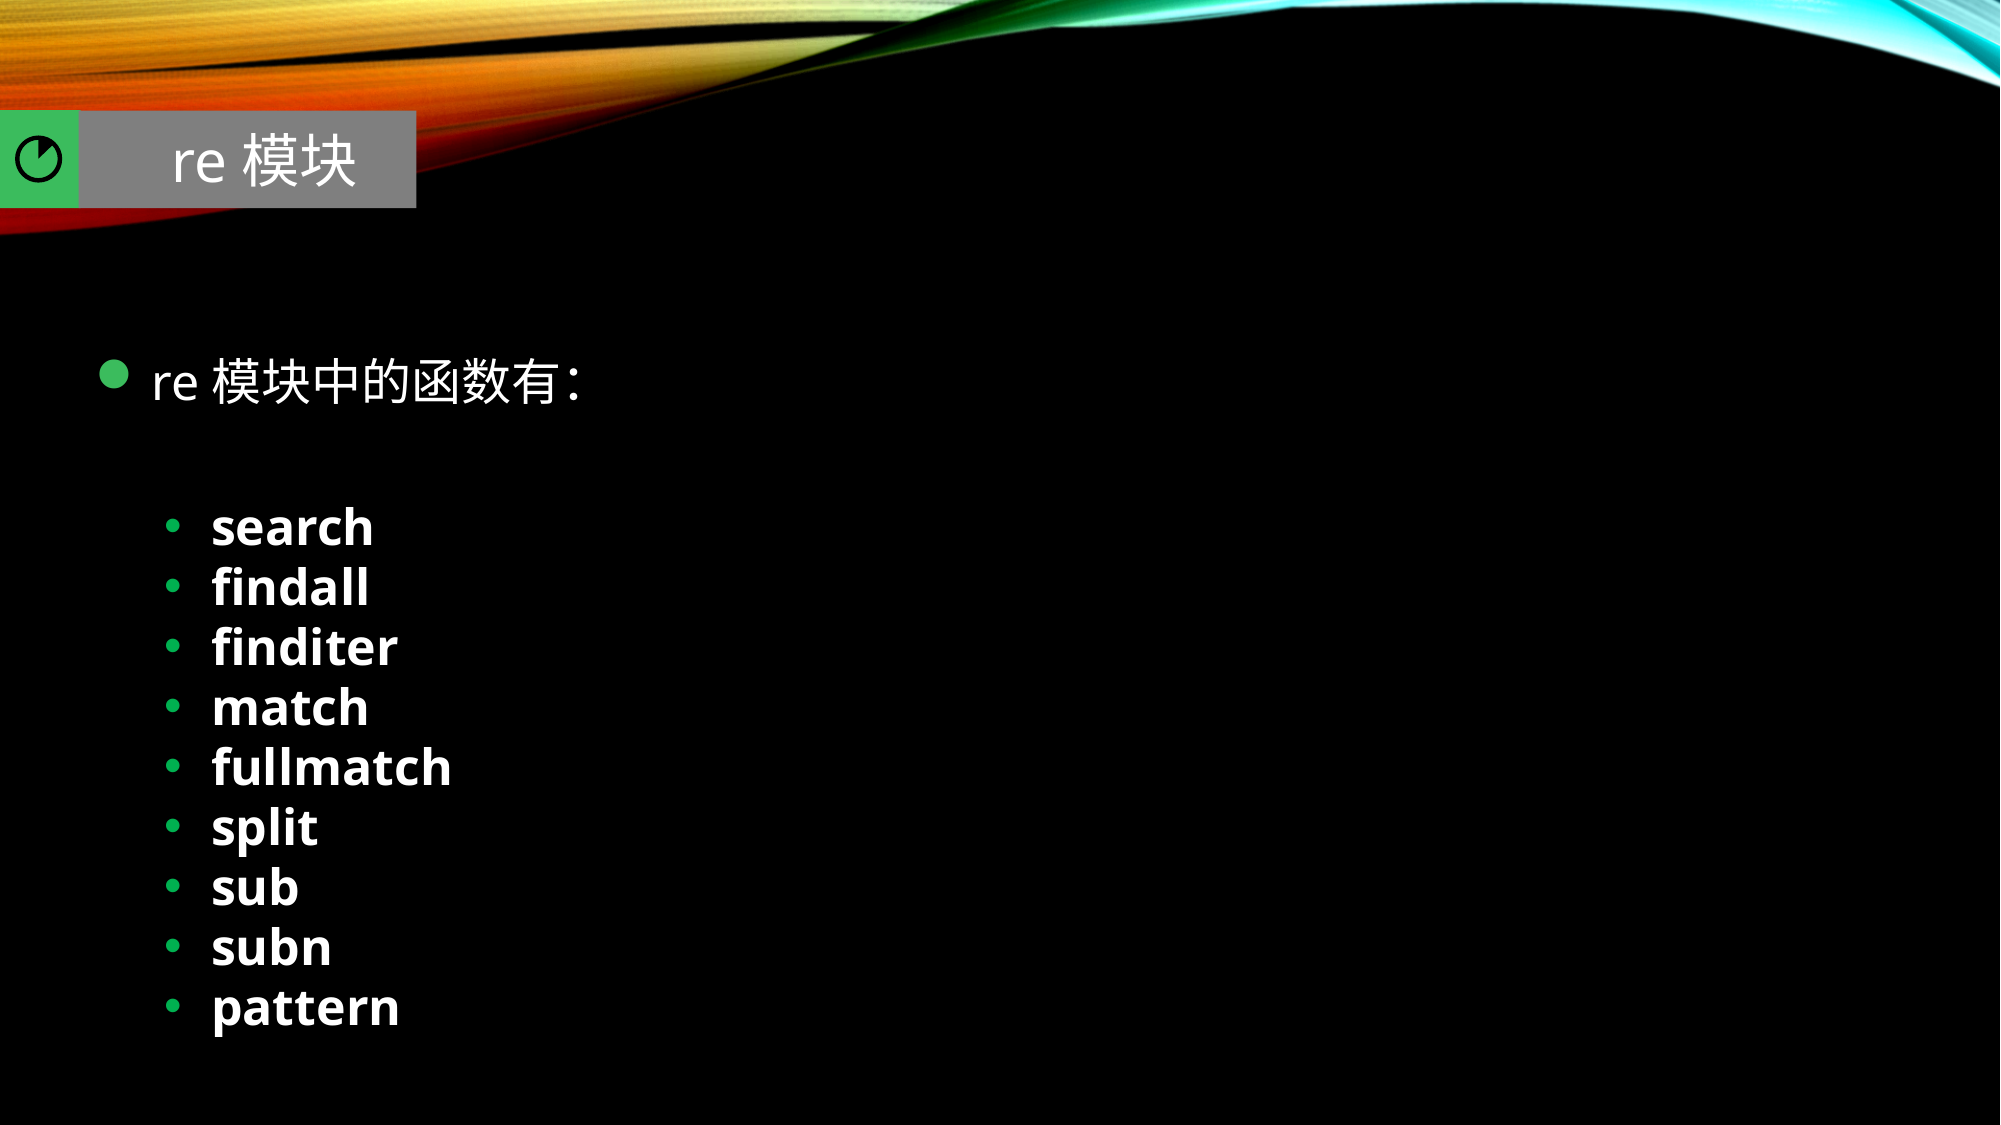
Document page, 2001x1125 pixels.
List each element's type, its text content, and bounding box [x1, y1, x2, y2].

text_box [78, 110, 417, 209]
picture [0, 0, 2000, 237]
text_box re模块中的函数有： [80, 312, 1917, 418]
text_box [15, 135, 63, 183]
text_box [0, 109, 82, 209]
text_box re模块 [156, 116, 717, 202]
text_box search findall finditer match fullmatch split sub subn pattern [149, 487, 1516, 1043]
